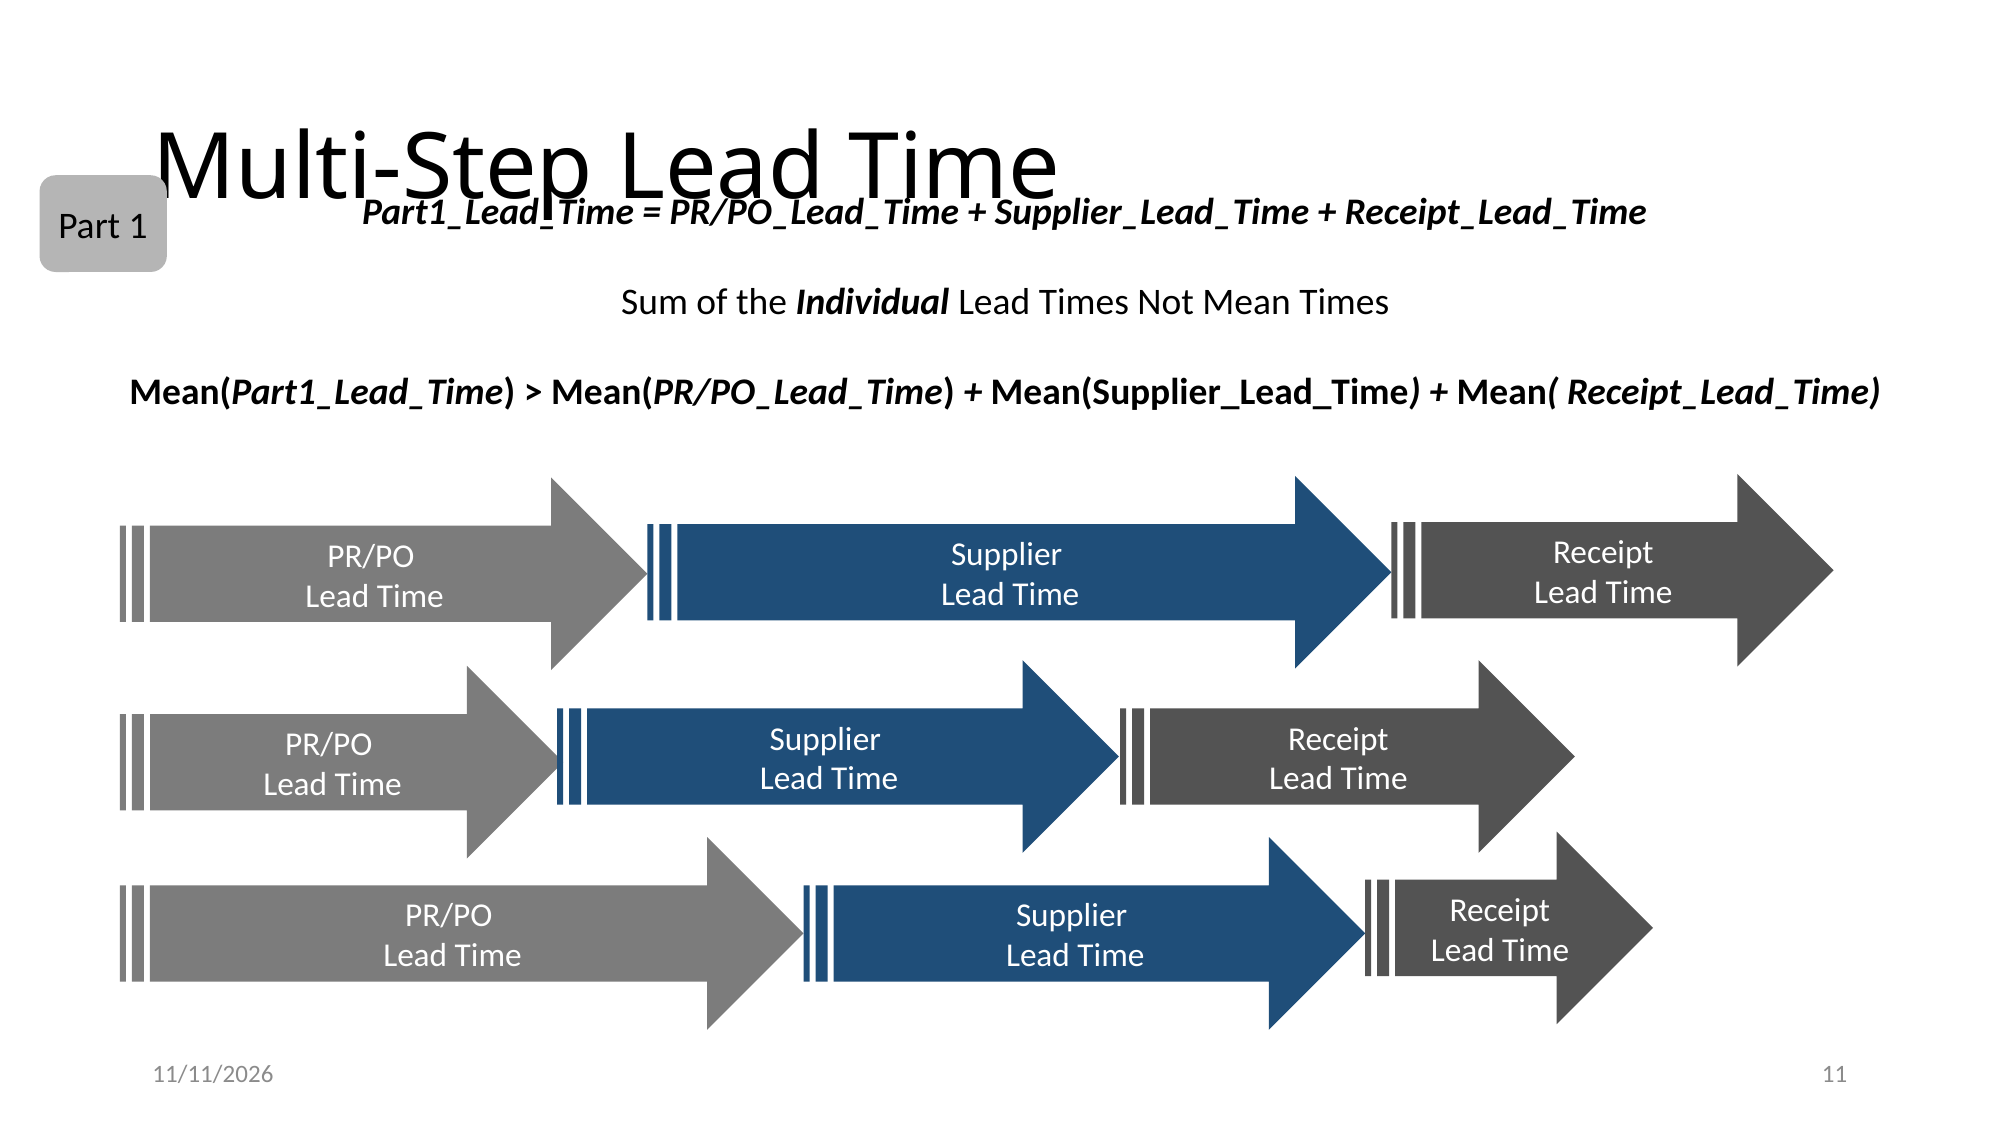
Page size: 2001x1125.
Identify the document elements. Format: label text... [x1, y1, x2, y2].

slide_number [137, 1042, 588, 1103]
text_box PR/PO Lead Time [119, 525, 126, 622]
text_box Supplier Lead Time [647, 524, 654, 621]
text_box Receipt Lead Time [1403, 522, 1416, 619]
text_box PR/PO Lead Time [119, 885, 126, 982]
text_box PR/PO Lead Time [131, 885, 144, 982]
text_box Part 1 [45, 175, 161, 179]
text_box PR/PO Lead Time [119, 714, 126, 811]
text_box PR/PO Lead Time [150, 665, 557, 859]
text_box Supplier Lead Time [659, 524, 672, 621]
text_box Receipt Lead Time [1120, 708, 1127, 805]
slide_number 11 [1412, 1042, 1863, 1103]
text_box Part1_Lead_Time = PR/PO_Lead_Time + Supplier_Lead_Time + Receipt_Lead_Time Sum of the Individual Lead Times Not Mean Times Mean(Part1_Lead_Time) > Mean(PR/PO_Lead_Time) + Mean(Supplier_Lead_Time) + Mean( Receipt_Lead_Time) [0, 179, 2000, 420]
text_box PR/PO Lead Time [131, 714, 144, 811]
text_box Supplier Lead Time [569, 708, 582, 805]
text_box PR/PO Lead Time [149, 477, 647, 671]
text_box Receipt Lead Time [1150, 660, 1575, 853]
text_box Supplier Lead Time [815, 885, 828, 982]
text_box Receipt Lead Time [1377, 879, 1390, 977]
text_box Supplier Lead Time [557, 708, 564, 805]
text_box Receipt Lead Time [1391, 522, 1398, 619]
text_box Supplier Lead Time [587, 660, 1119, 853]
text_box PR/PO Lead Time [149, 837, 803, 1030]
text_box Receipt Lead Time [1395, 831, 1654, 1025]
text_box Supplier Lead Time [677, 475, 1391, 669]
text_box PR/PO Lead Time [131, 525, 144, 622]
text_box Receipt Lead Time [1132, 708, 1145, 805]
text_box Receipt Lead Time [1365, 879, 1372, 977]
text_box Supplier Lead Time [833, 837, 1365, 1030]
title Multi-Step Lead Time [137, 59, 1863, 179]
text_box Receipt Lead Time [1421, 473, 1834, 667]
text_box Supplier Lead Time [803, 885, 810, 982]
